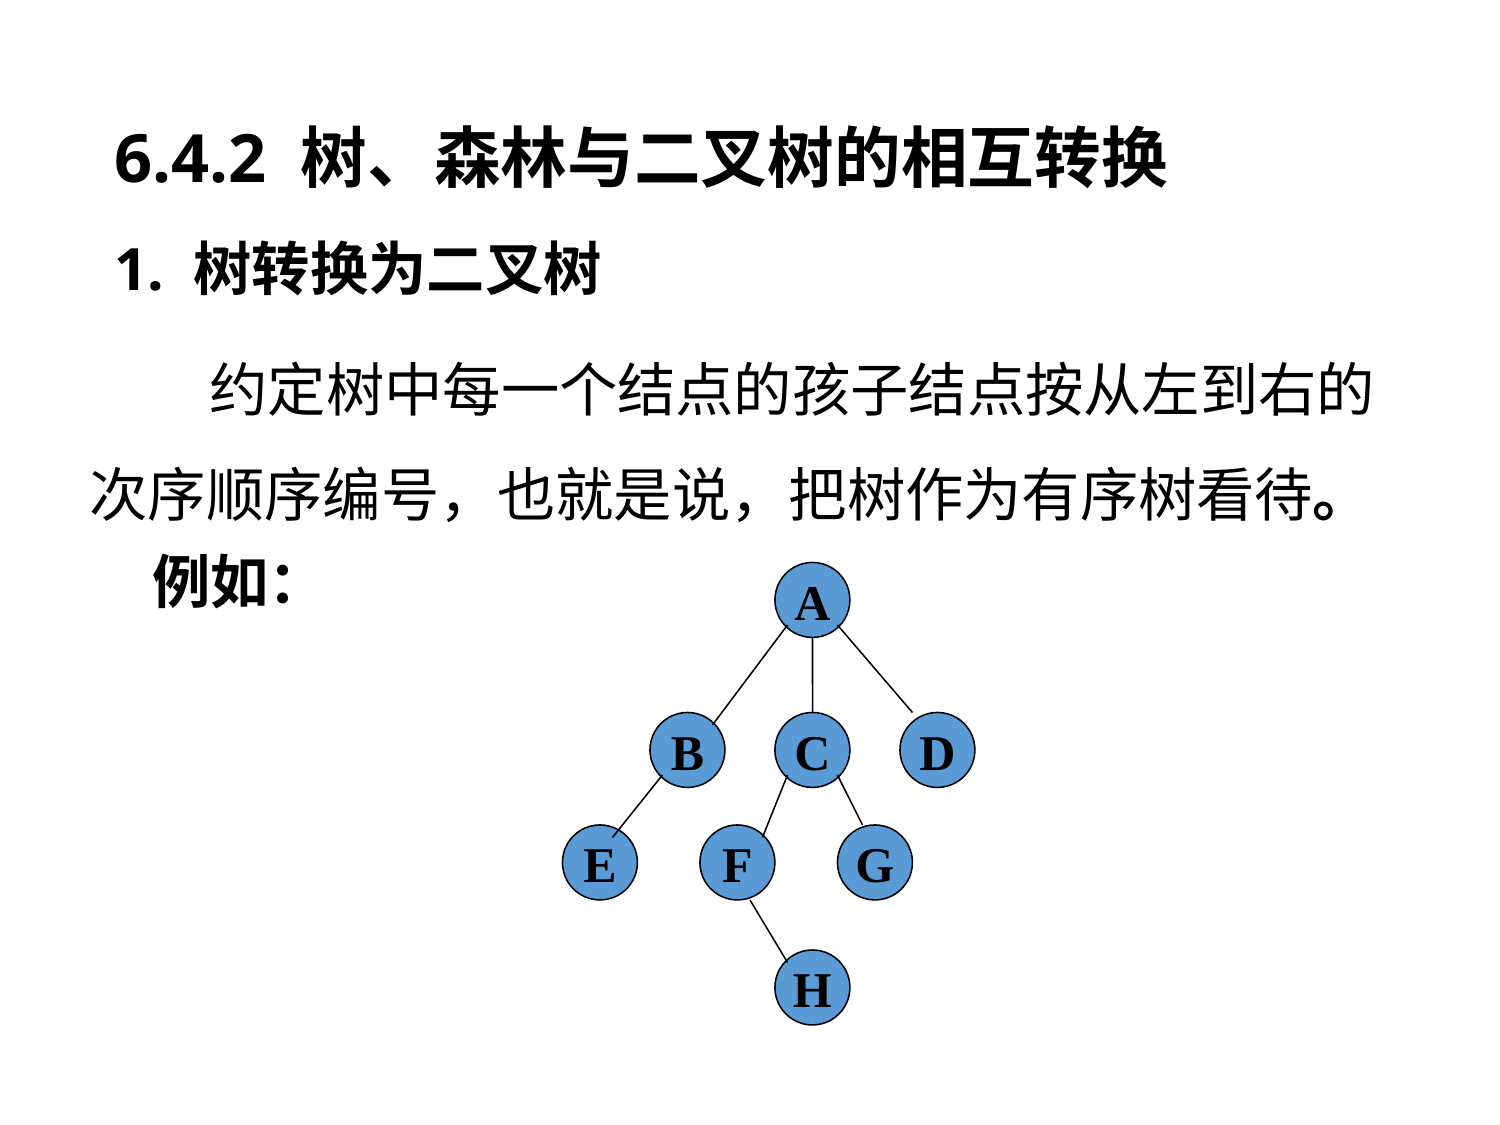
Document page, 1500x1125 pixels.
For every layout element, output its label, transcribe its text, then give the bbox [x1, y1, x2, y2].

text_box 6.4.2 树、森林与二叉树的相互转换 [99, 108, 1450, 189]
text_box 1. 树转换为二叉树 [99, 189, 1450, 310]
text_box 约定树中每一个结点的孩子结点按从左到右的次序顺序编号，也就是说，把树作为有序树看待。 [74, 310, 1425, 535]
text_box 例如： [137, 537, 600, 623]
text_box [562, 562, 975, 1025]
